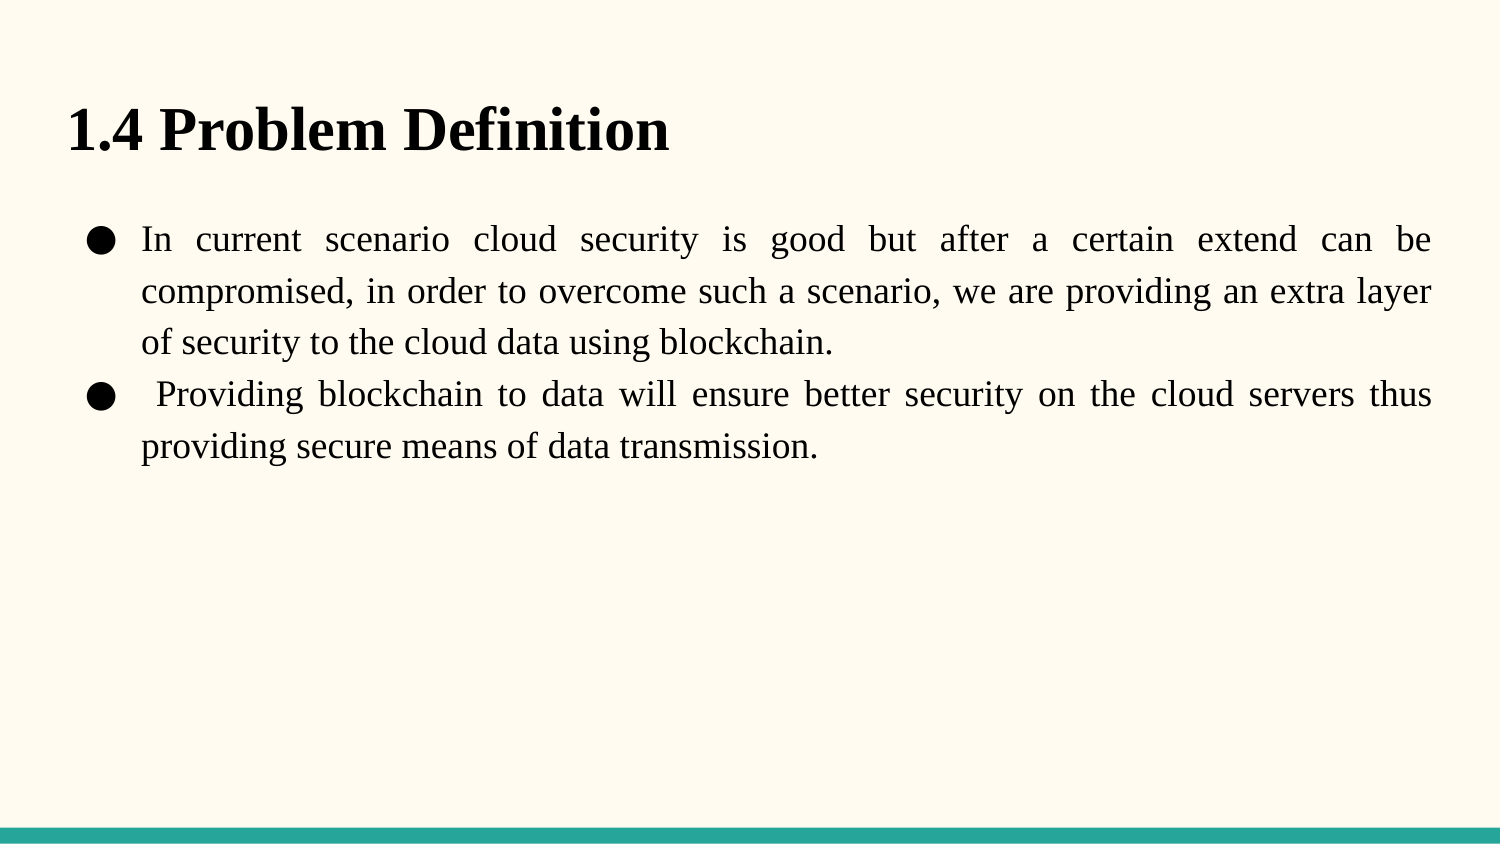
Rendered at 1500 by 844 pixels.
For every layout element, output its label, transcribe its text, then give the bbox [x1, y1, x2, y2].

title 1.4 Problem Definition [51, 72, 1449, 174]
list In current scenario cloud security is good but after a certain extend can be compromised, in order to overcome such a scenario, we are providing an extra layer of security to the cloud data using blockchain. Providing blockchain to data will ensure better security on the cloud servers thus providing secure means of data transmission. [51, 192, 1449, 750]
